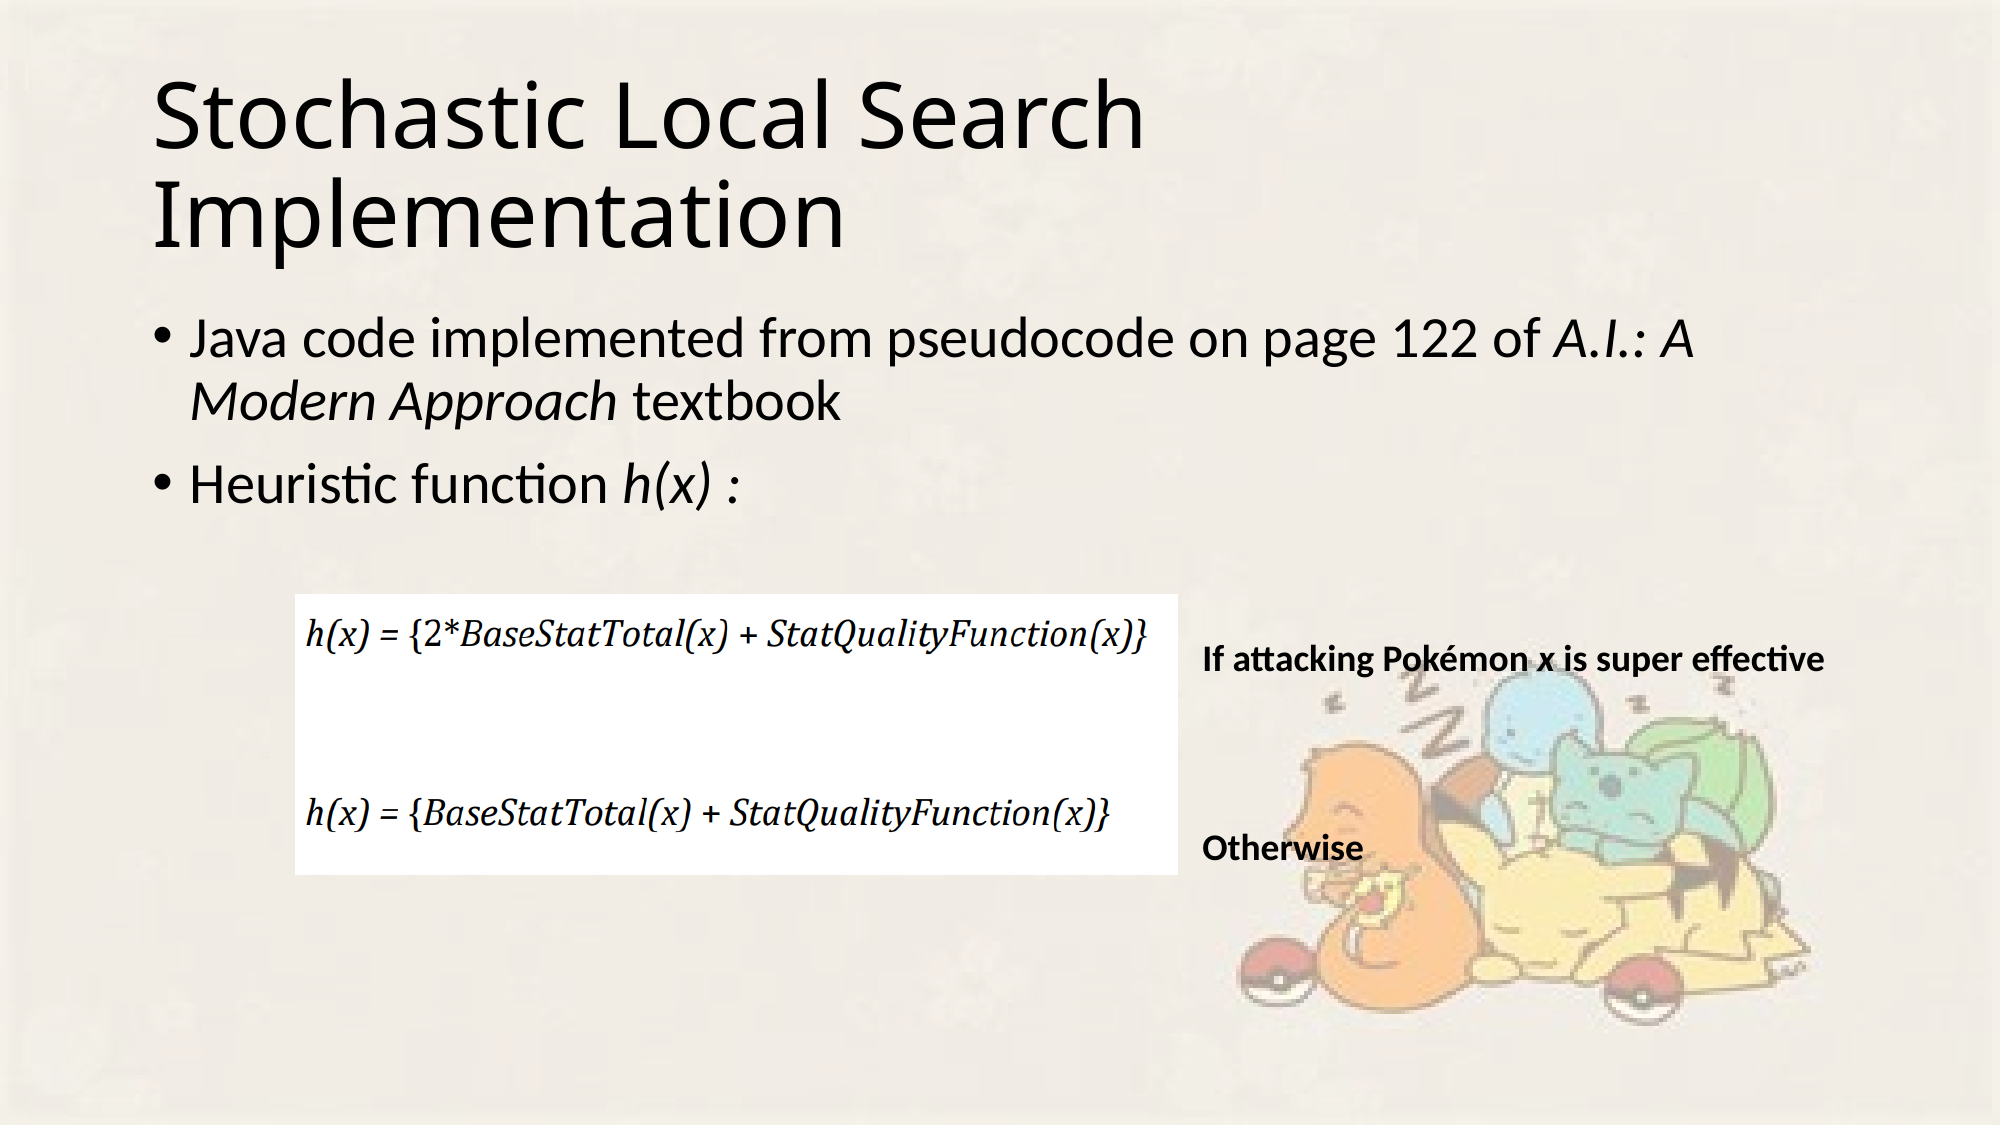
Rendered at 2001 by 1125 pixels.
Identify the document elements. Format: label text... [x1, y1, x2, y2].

list Java code implemented from pseudocode on page 122 of A.I.: A Modern Approach textbook Heuristic function h(x) : If attacking Pokémon x is super effective Otherwise [137, 299, 1863, 1014]
picture [295, 594, 1178, 875]
title Stochastic Local Search Implementation [137, 59, 1863, 278]
